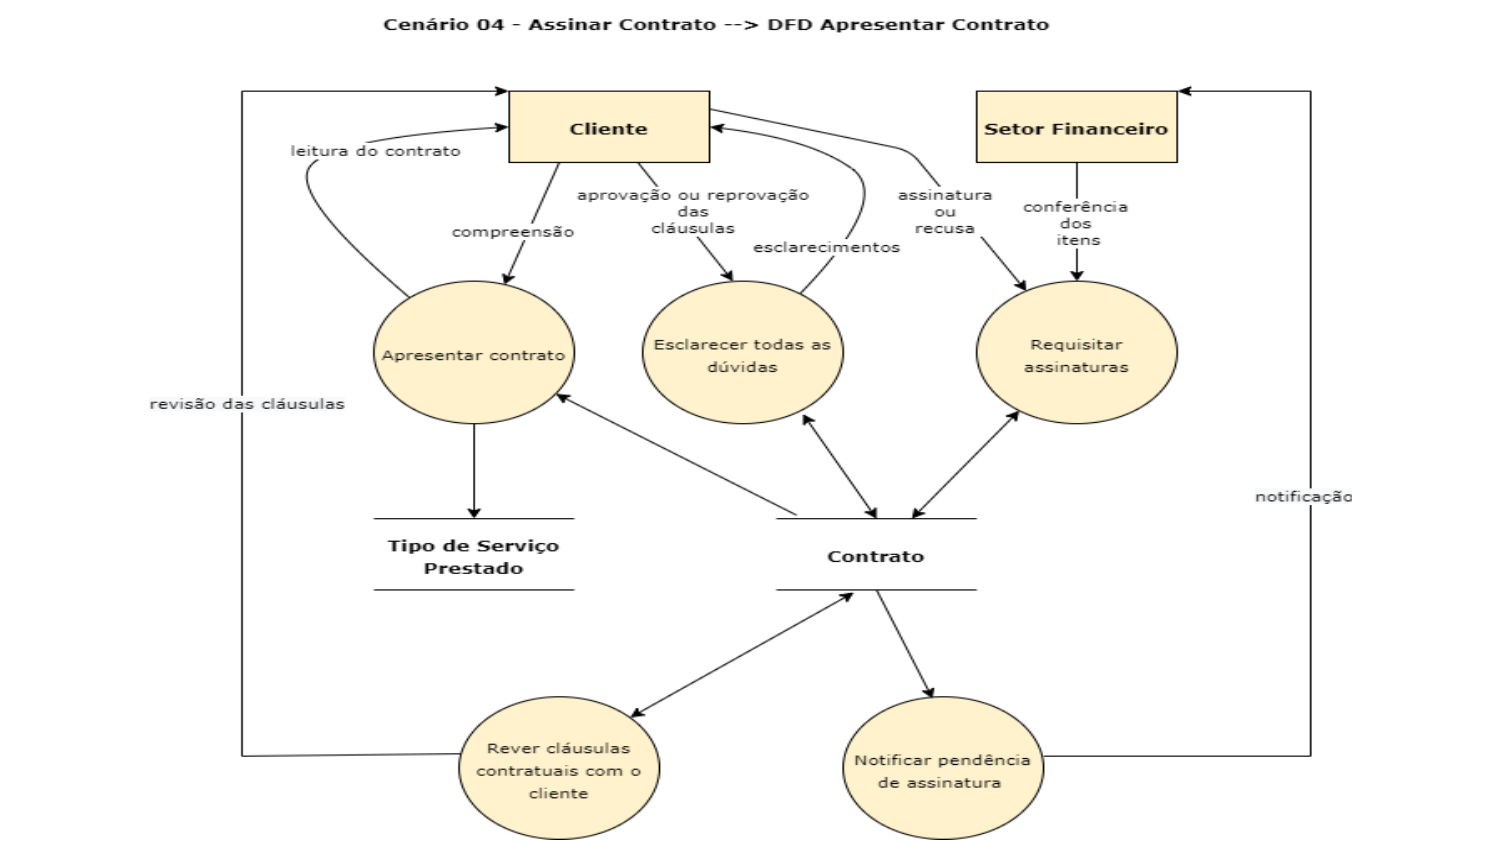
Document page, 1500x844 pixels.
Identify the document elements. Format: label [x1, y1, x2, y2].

picture [148, 4, 1352, 840]
